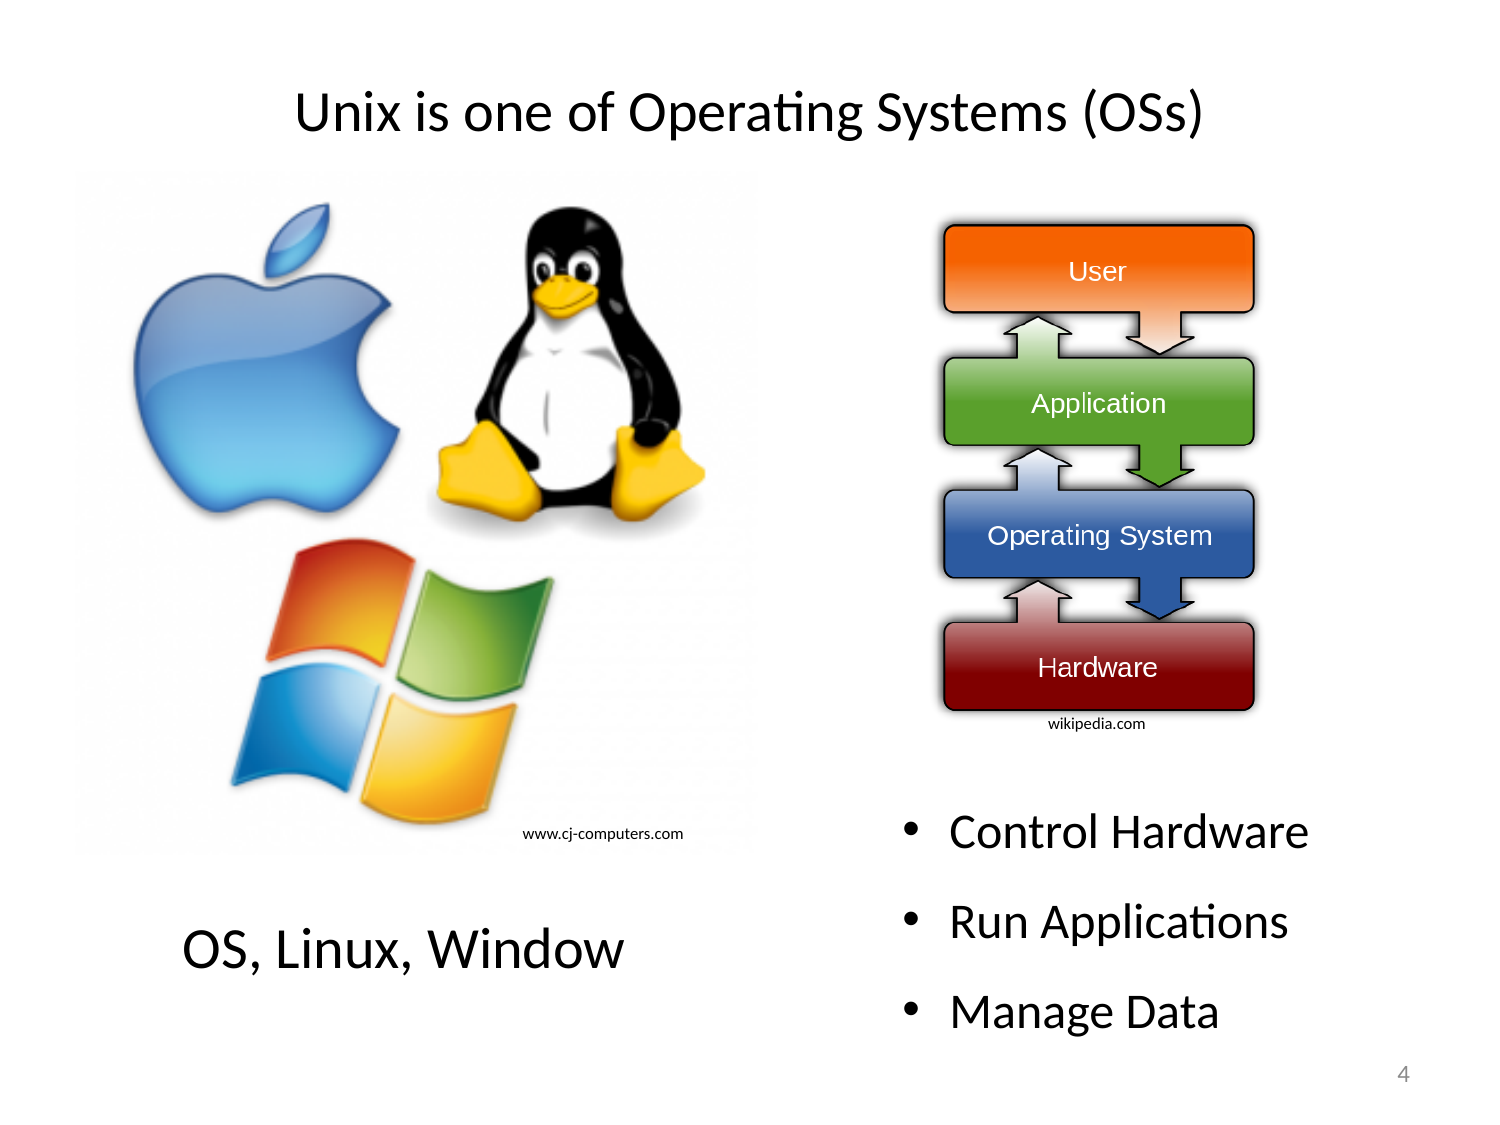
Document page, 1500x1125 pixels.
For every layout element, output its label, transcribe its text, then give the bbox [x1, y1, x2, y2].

picture [922, 207, 1275, 727]
slide_number 4 [1074, 1042, 1425, 1103]
text_box OS, Linux, Window [168, 903, 641, 988]
text_box wikipedia.com [1033, 735, 1162, 741]
text_box Control Hardware Run Applications Manage Data [887, 760, 1325, 1046]
picture [74, 171, 759, 856]
title Unix is one of Operating Systems (OSs) [75, 45, 1425, 172]
